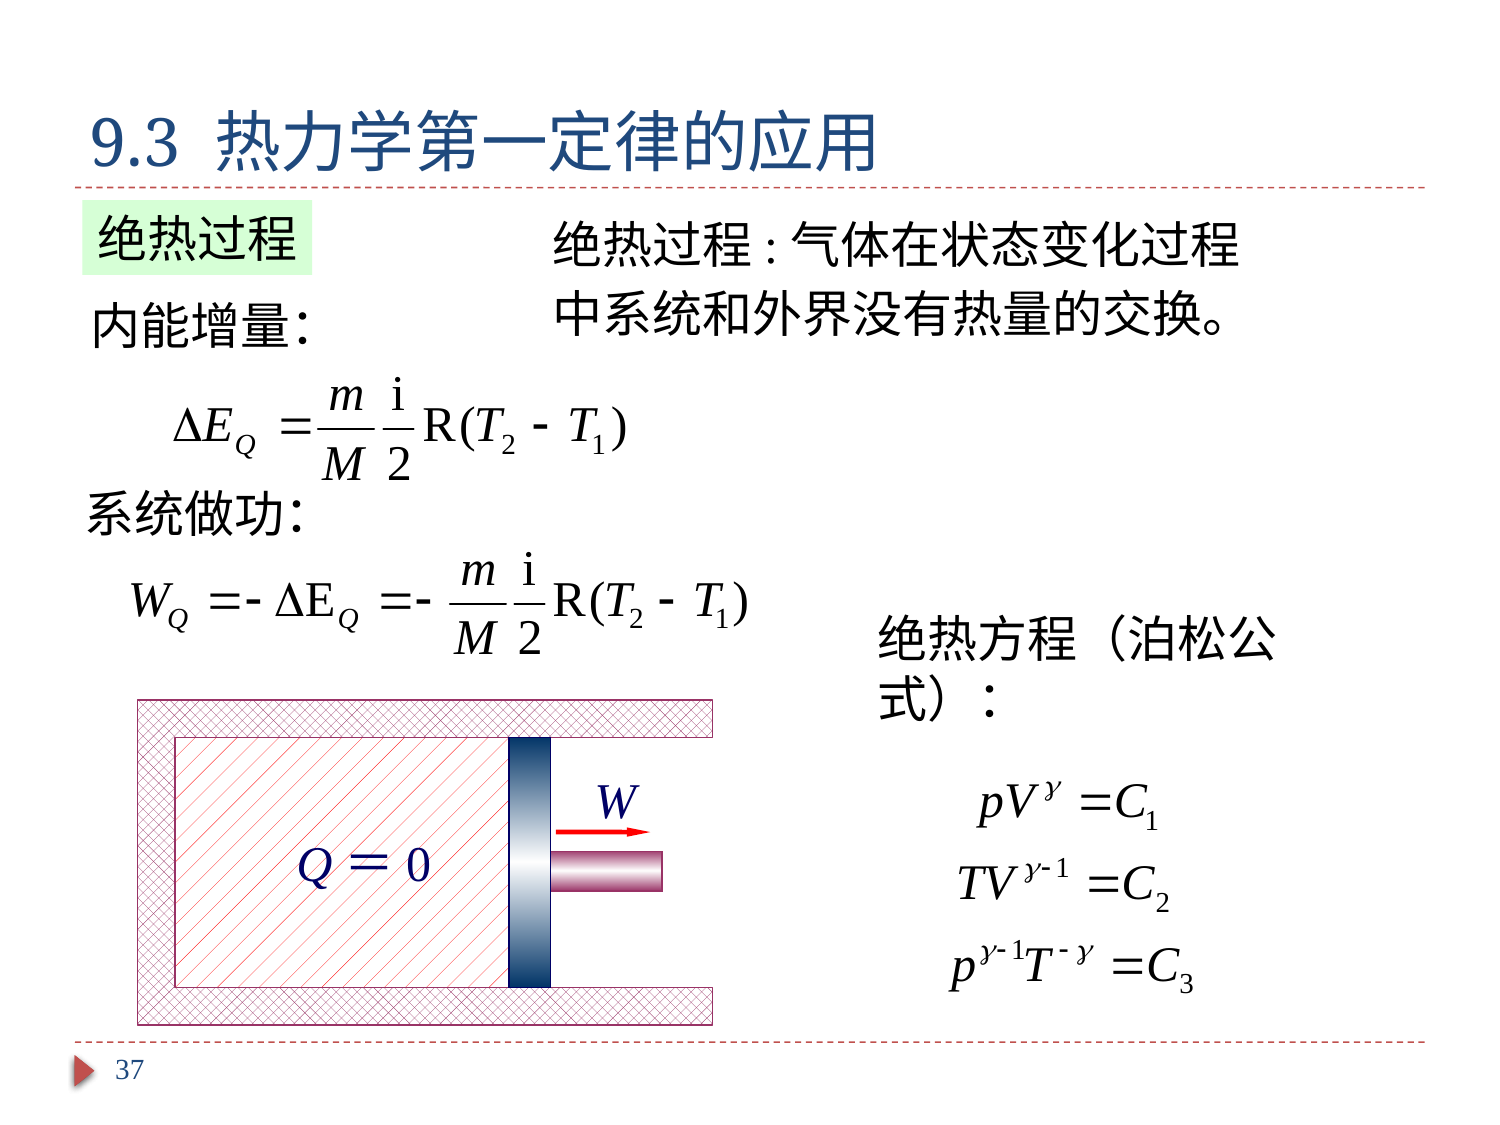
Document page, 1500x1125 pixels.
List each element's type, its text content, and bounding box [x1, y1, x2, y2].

text_box 内能增量： [75, 287, 355, 363]
title 9.3 热力学第一定律的应用 [75, 37, 1425, 188]
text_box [164, 362, 637, 492]
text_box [137, 699, 781, 1026]
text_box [937, 762, 1204, 1004]
text_box 系统做功： [70, 474, 350, 550]
text_box 绝热过程 [82, 200, 313, 275]
text_box 绝热过程:气体在状态变化过程中系统和外界没有热量的交换。 [537, 196, 1300, 350]
slide_number 37 [100, 1042, 426, 1103]
text_box 绝热方程（泊松公式）： [862, 599, 1425, 686]
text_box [124, 537, 756, 667]
